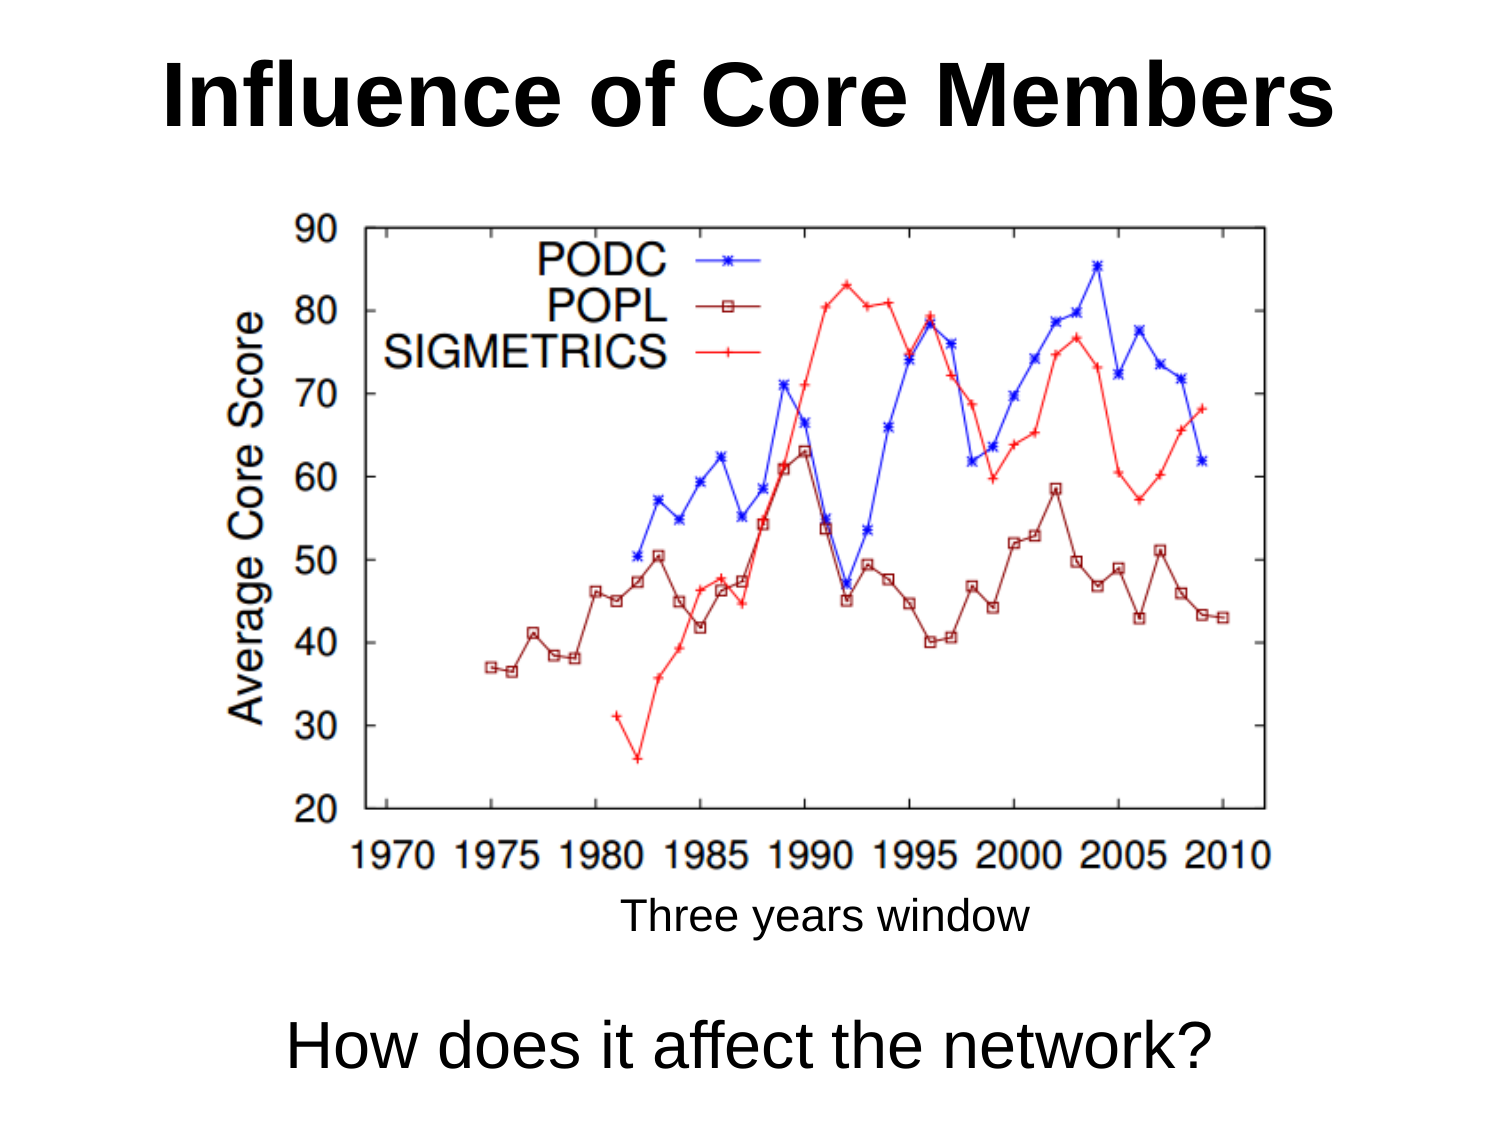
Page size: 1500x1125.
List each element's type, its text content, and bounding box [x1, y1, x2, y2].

title Influence of Core Members [75, 0, 1425, 183]
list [220, 200, 1296, 952]
text_box How does it affect the network? [0, 968, 1500, 1114]
